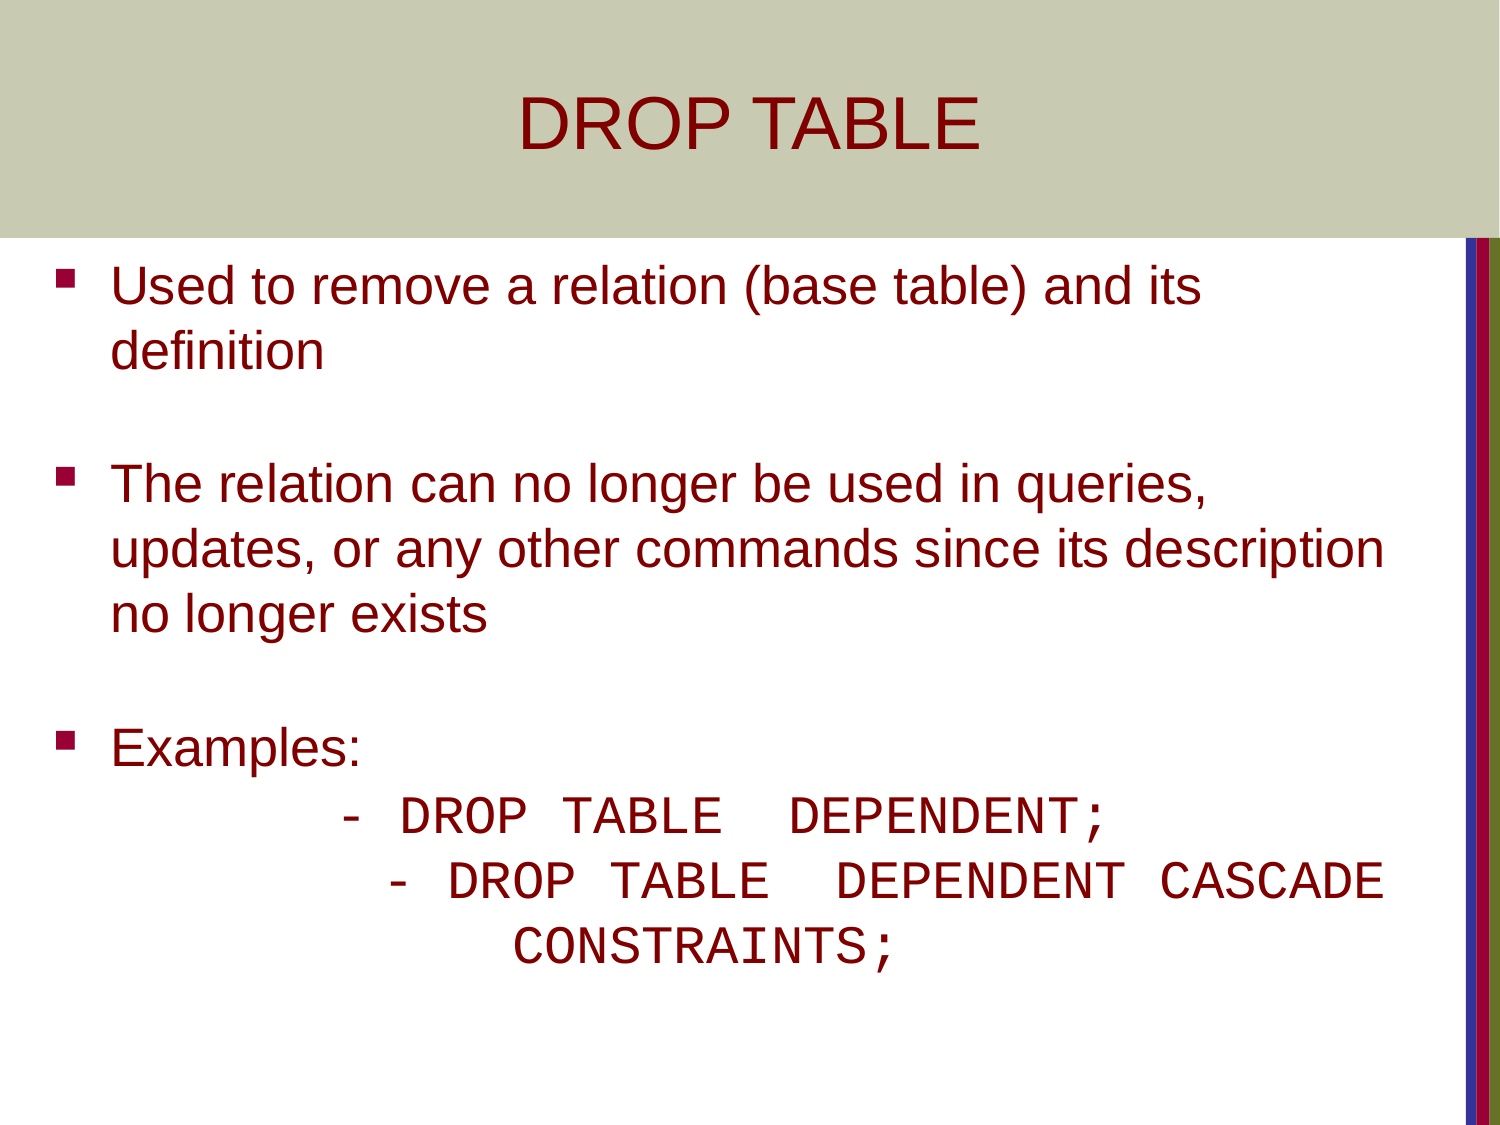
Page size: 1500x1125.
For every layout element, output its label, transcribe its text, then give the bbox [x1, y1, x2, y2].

list Used to remove a relation (base table) and its definition The relation can no longer be used in queries, updates, or any other commands since its description no longer exists Examples: - DROP TABLE DEPENDENT; - DROP TABLE DEPENDENT CASCADE CONSTRAINTS; [51, 249, 1425, 993]
title DROP TABLE [50, 75, 1450, 166]
